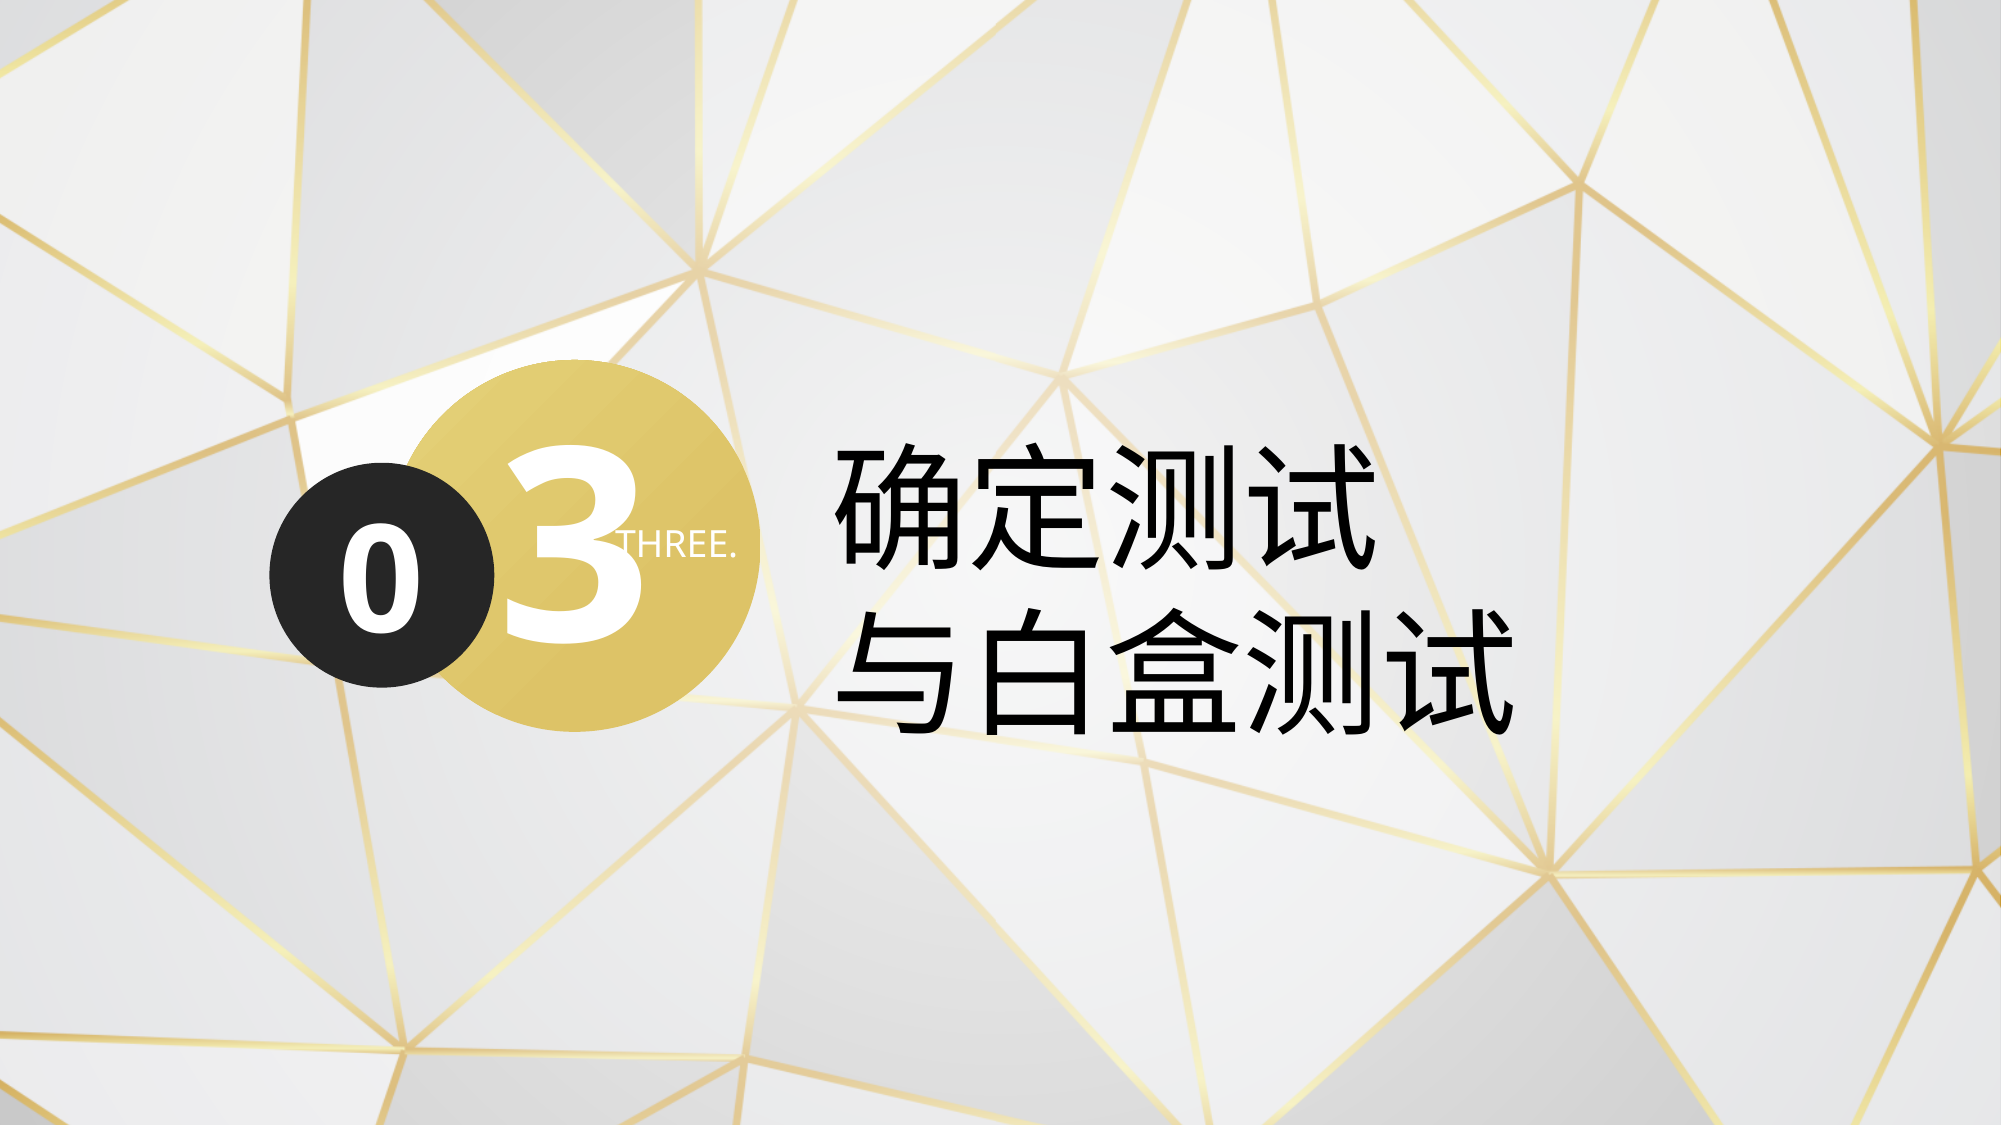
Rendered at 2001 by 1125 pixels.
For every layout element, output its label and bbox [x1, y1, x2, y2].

picture [0, 0, 2001, 1125]
text_box [333, 359, 816, 732]
text_box [269, 462, 495, 688]
